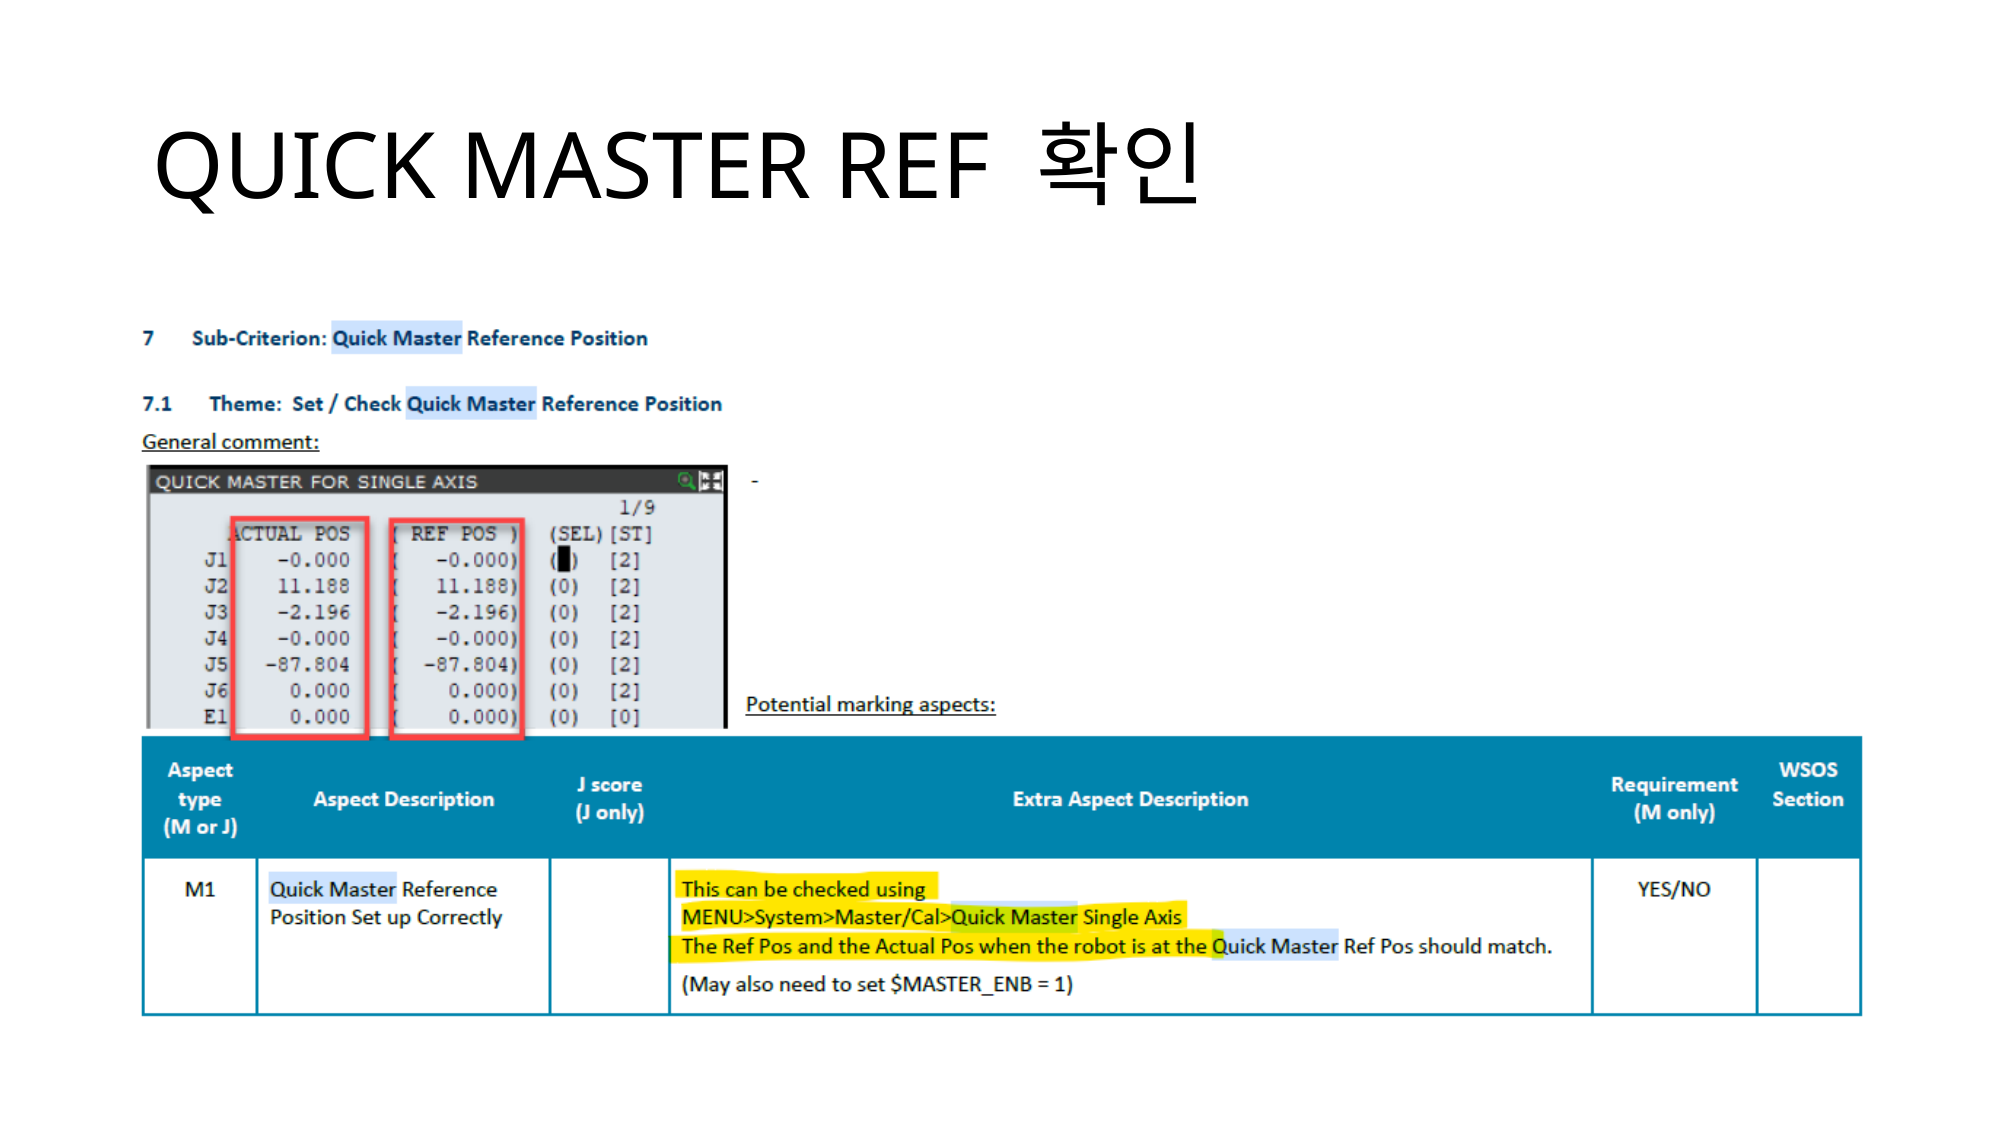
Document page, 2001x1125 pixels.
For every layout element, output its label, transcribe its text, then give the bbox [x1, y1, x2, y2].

picture [91, 277, 1909, 1079]
title QUICK MASTER REF 확인 [137, 59, 1863, 277]
